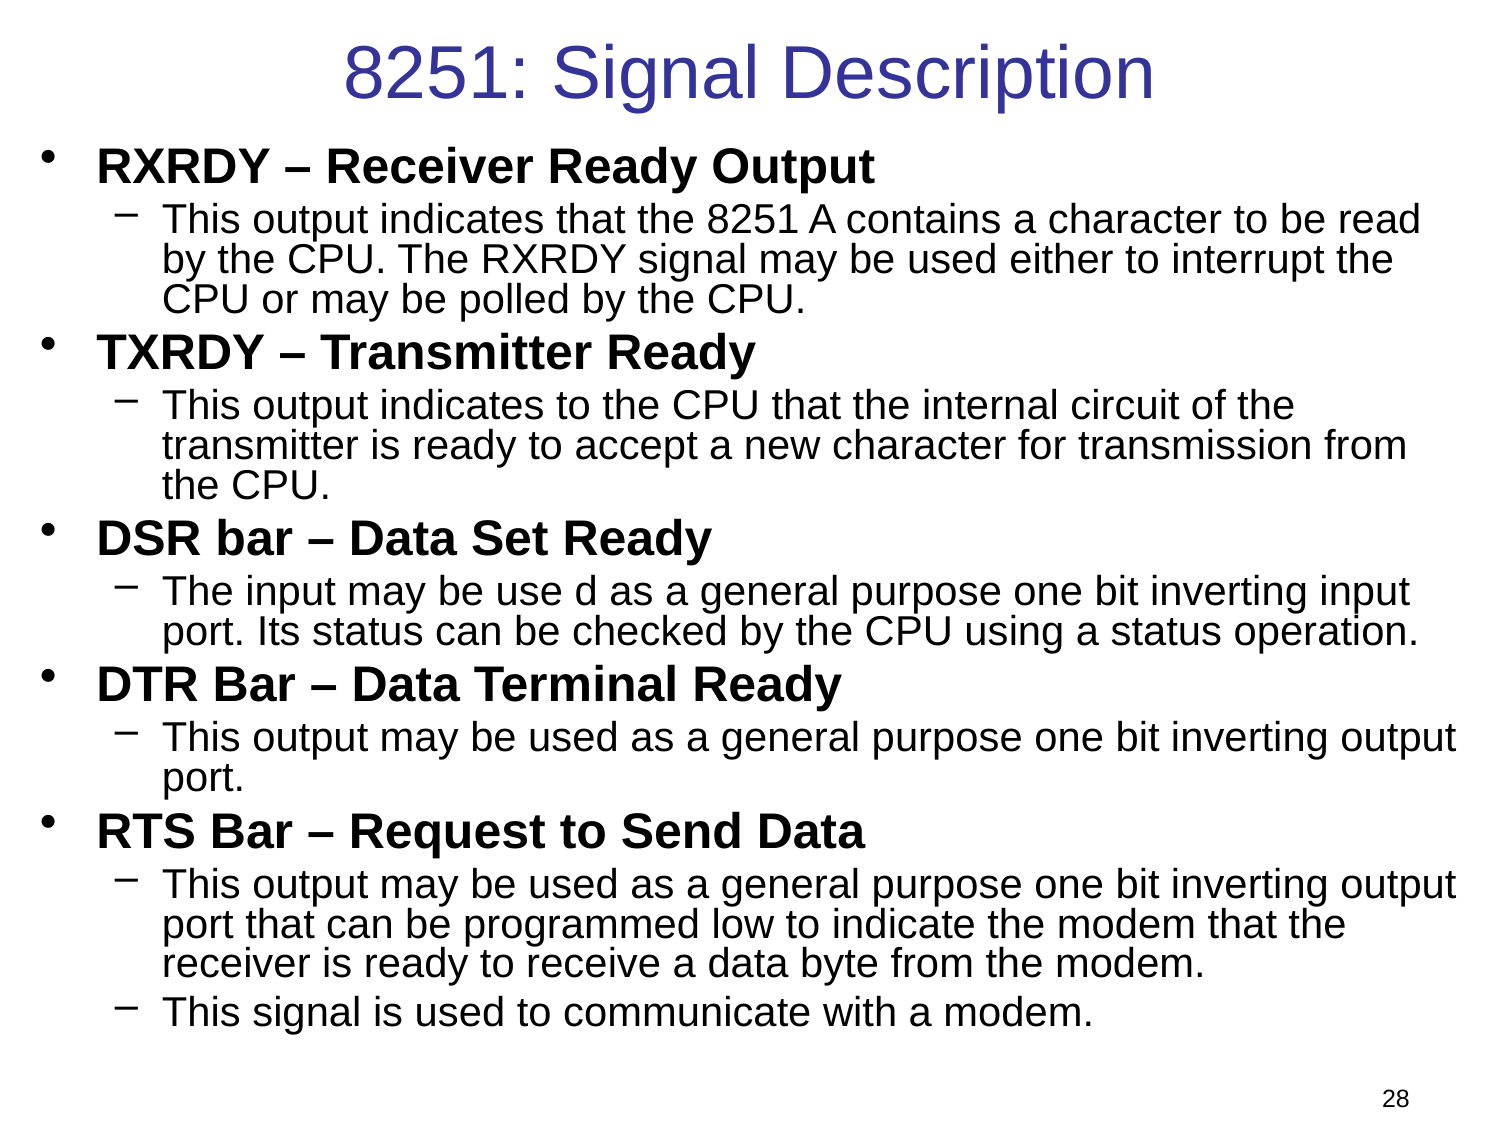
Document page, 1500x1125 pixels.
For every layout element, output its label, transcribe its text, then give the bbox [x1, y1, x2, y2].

list RXRDY – Receiver Ready Output This output indicates that the 8251 A contains a character to be read by the CPU. The RXRDY signal may be used either to interrupt the CPU or may be polled by the CPU. TXRDY – Transmitter Ready This output indicates to the CPU that the internal circuit of the transmitter is ready to accept a new character for transmission from the CPU. DSR bar – Data Set Ready The input may be use d as a general purpose one bit inverting input port. Its status can be checked by the CPU using a status operation. DTR Bar – Data Terminal Ready This output may be used as a general purpose one bit inverting output port. RTS Bar – Request to Send Data This output may be used as a general purpose one bit inverting output port that can be programmed low to indicate the modem that the receiver is ready to receive a data byte from the modem. This signal is used to communicate with a modem. [24, 137, 1476, 1051]
title 8251: Signal Description [24, 12, 1476, 126]
slide_number 28 [1074, 1074, 1426, 1103]
